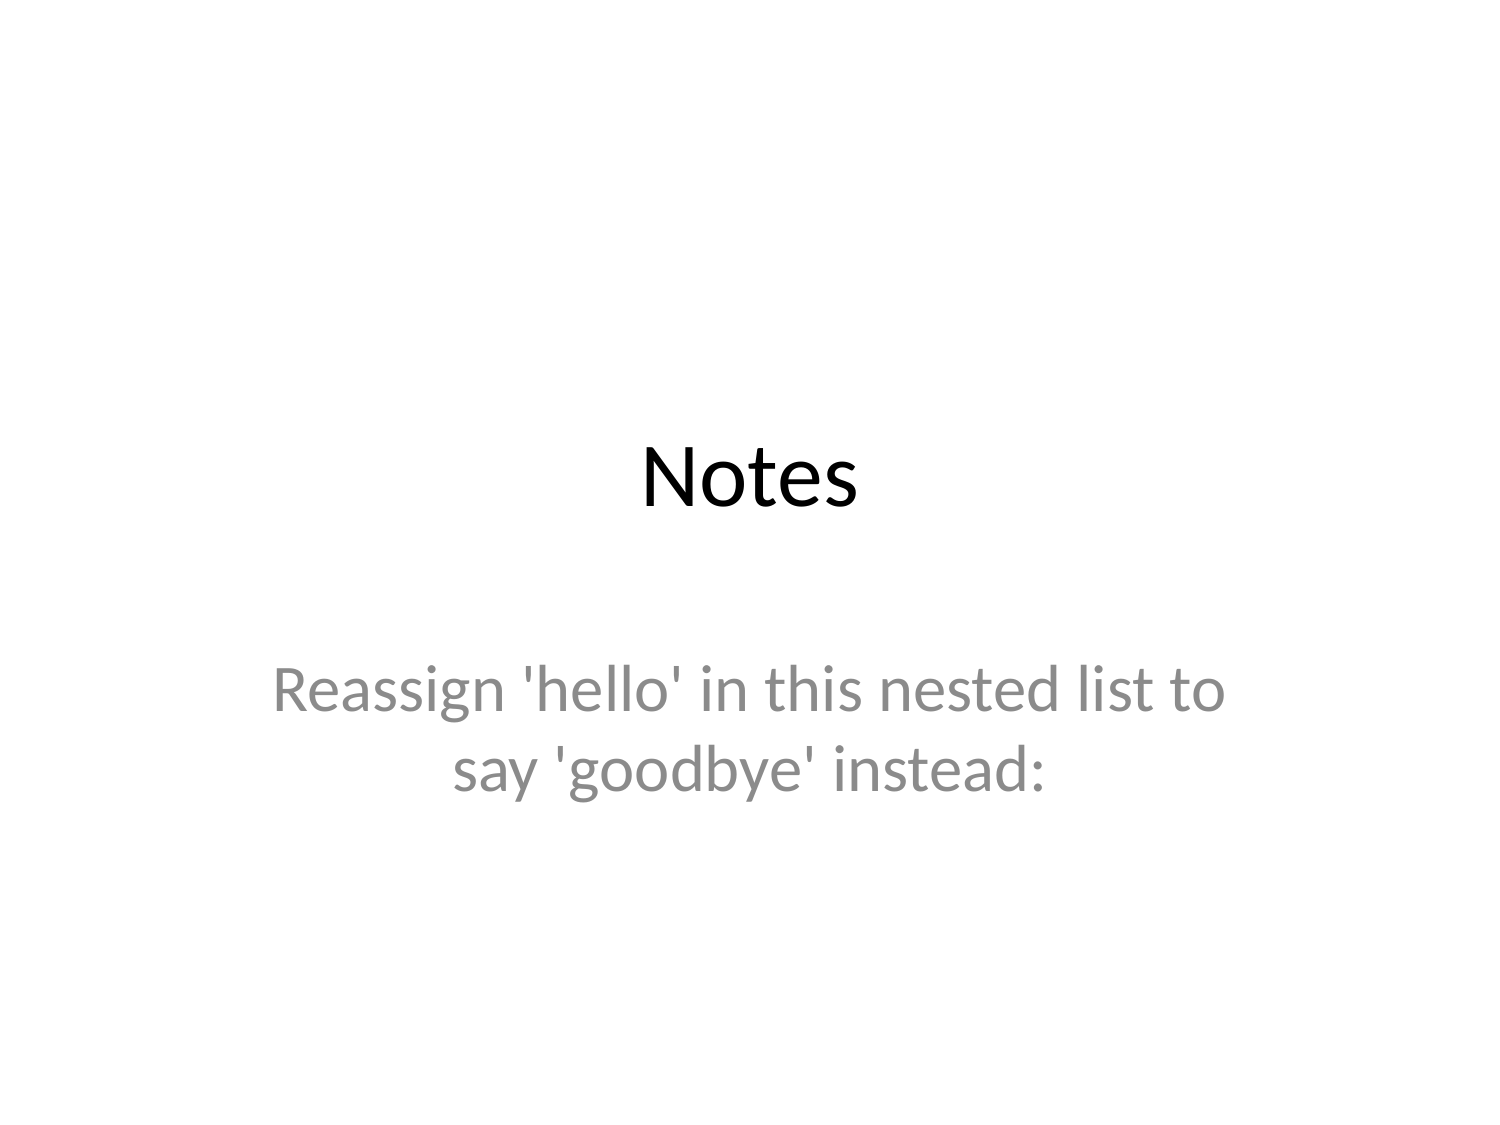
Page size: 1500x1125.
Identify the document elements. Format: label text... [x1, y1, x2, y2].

title Notes [112, 349, 1388, 591]
subtitle Reassign 'hello' in this nested list to say 'goodbye' instead: [225, 637, 1275, 925]
